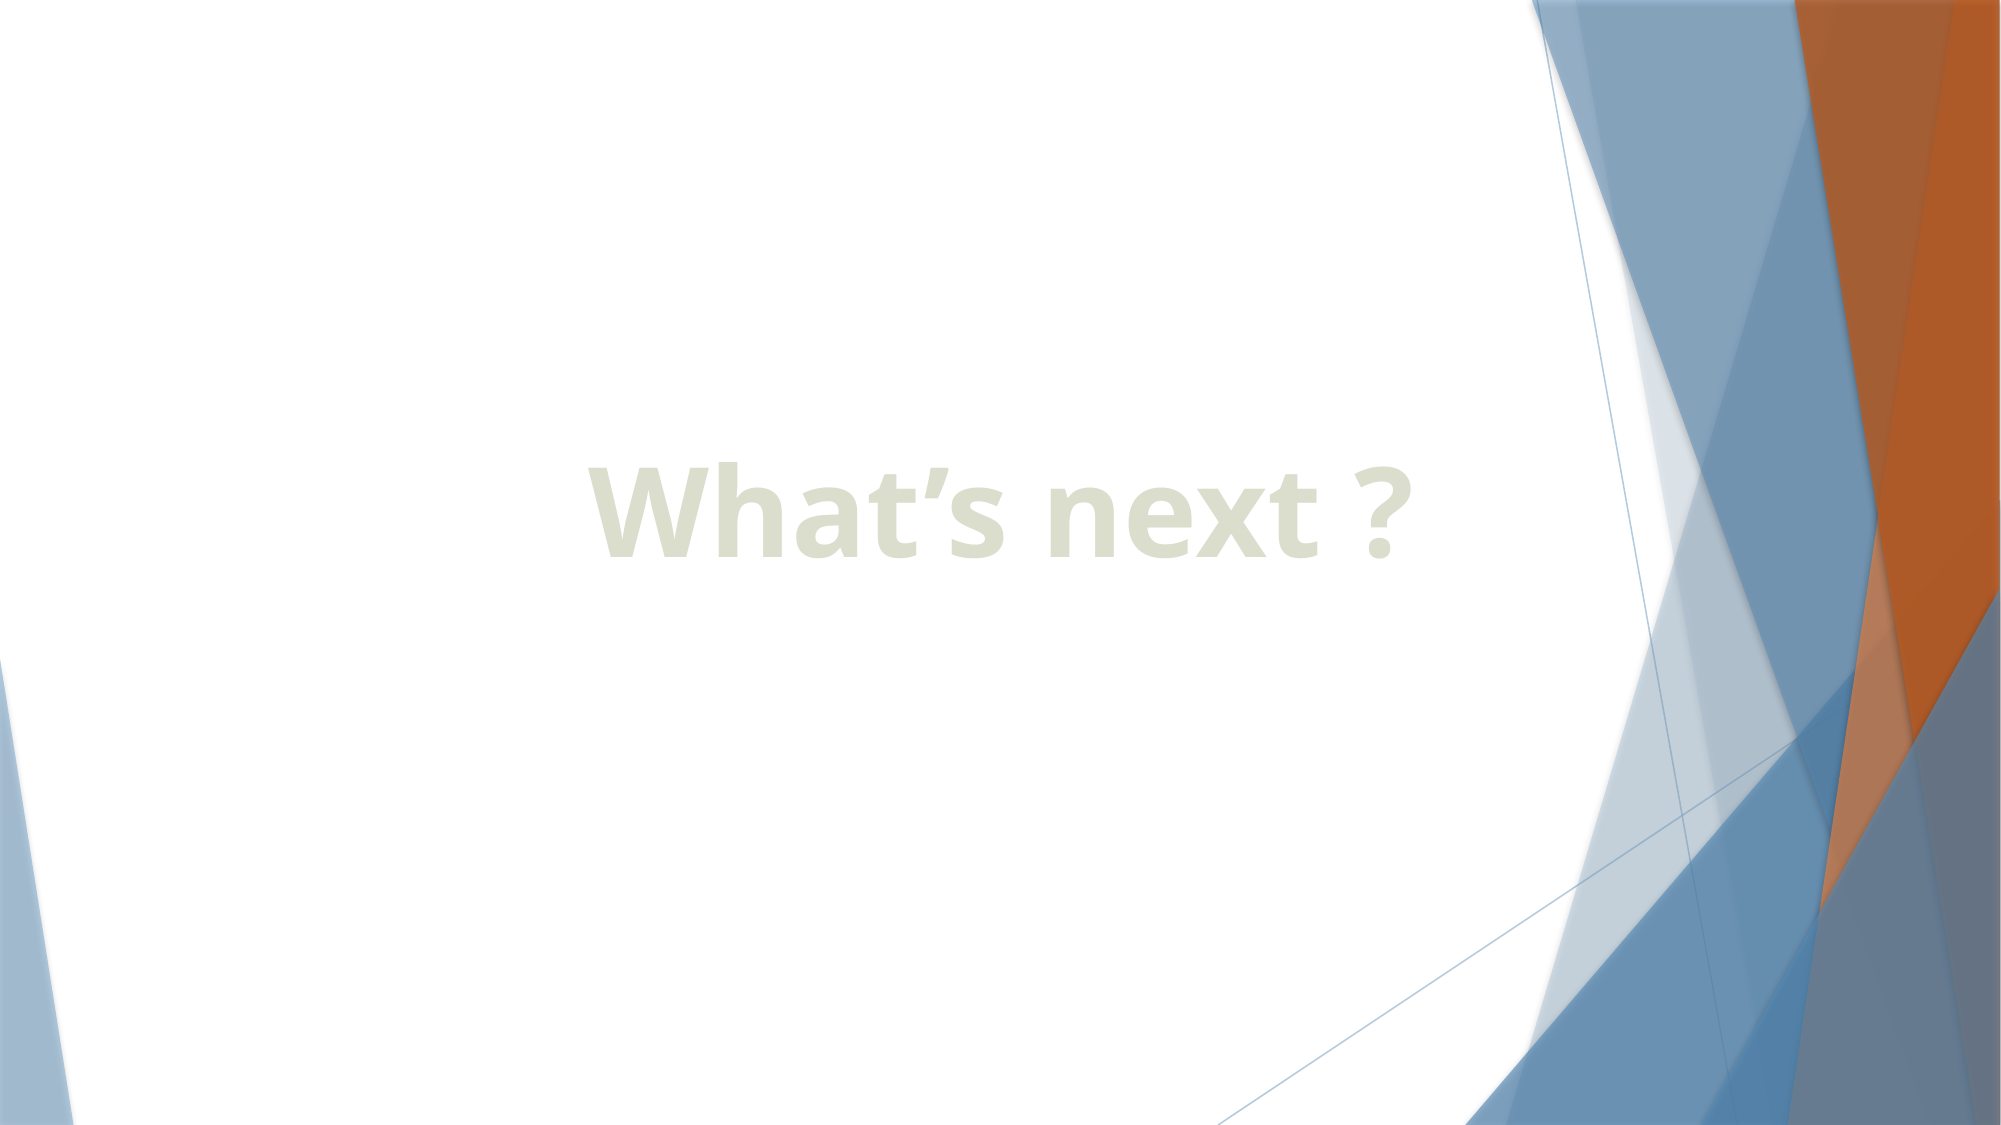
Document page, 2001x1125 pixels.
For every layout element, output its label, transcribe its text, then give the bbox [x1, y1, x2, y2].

text_box What’s next ? [573, 425, 1430, 591]
